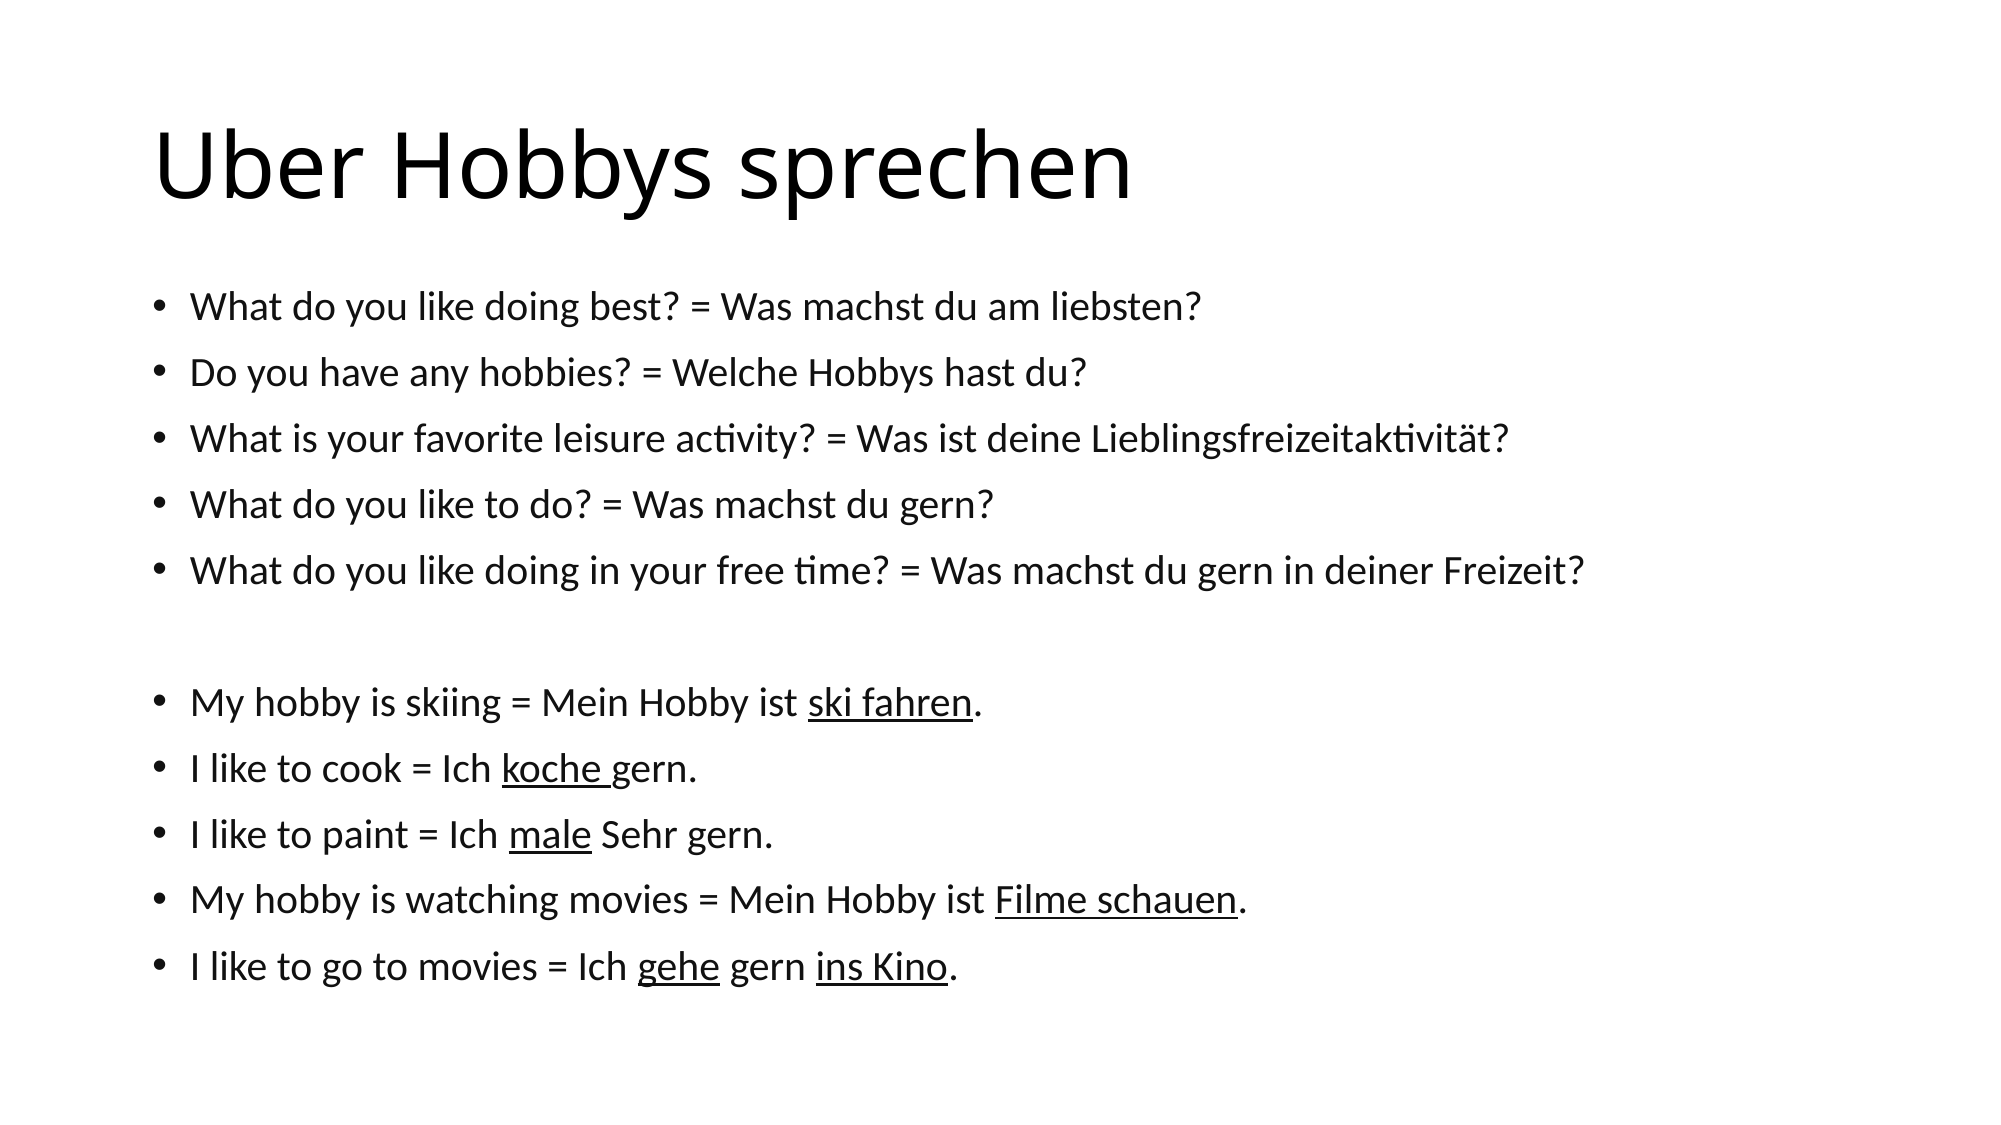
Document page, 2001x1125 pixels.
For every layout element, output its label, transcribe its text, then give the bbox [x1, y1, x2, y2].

list What do you like doing best? = Was machst du am liebsten? Do you have any hobbies? = Welche Hobbys hast du? What is your favorite leisure activity? = Was ist deine Lieblingsfreizeitaktivität? What do you like to do? = Was machst du gern? What do you like doing in your free time? = Was machst du gern in deiner Freizeit? My hobby is skiing = Mein Hobby ist ski fahren. I like to cook = Ich koche gern. I like to paint = Ich male Sehr gern. My hobby is watching movies = Mein Hobby ist Filme schauen. I like to go to movies = Ich gehe gern ins Kino. [137, 277, 1863, 1014]
title Uber Hobbys sprechen [137, 59, 1863, 277]
